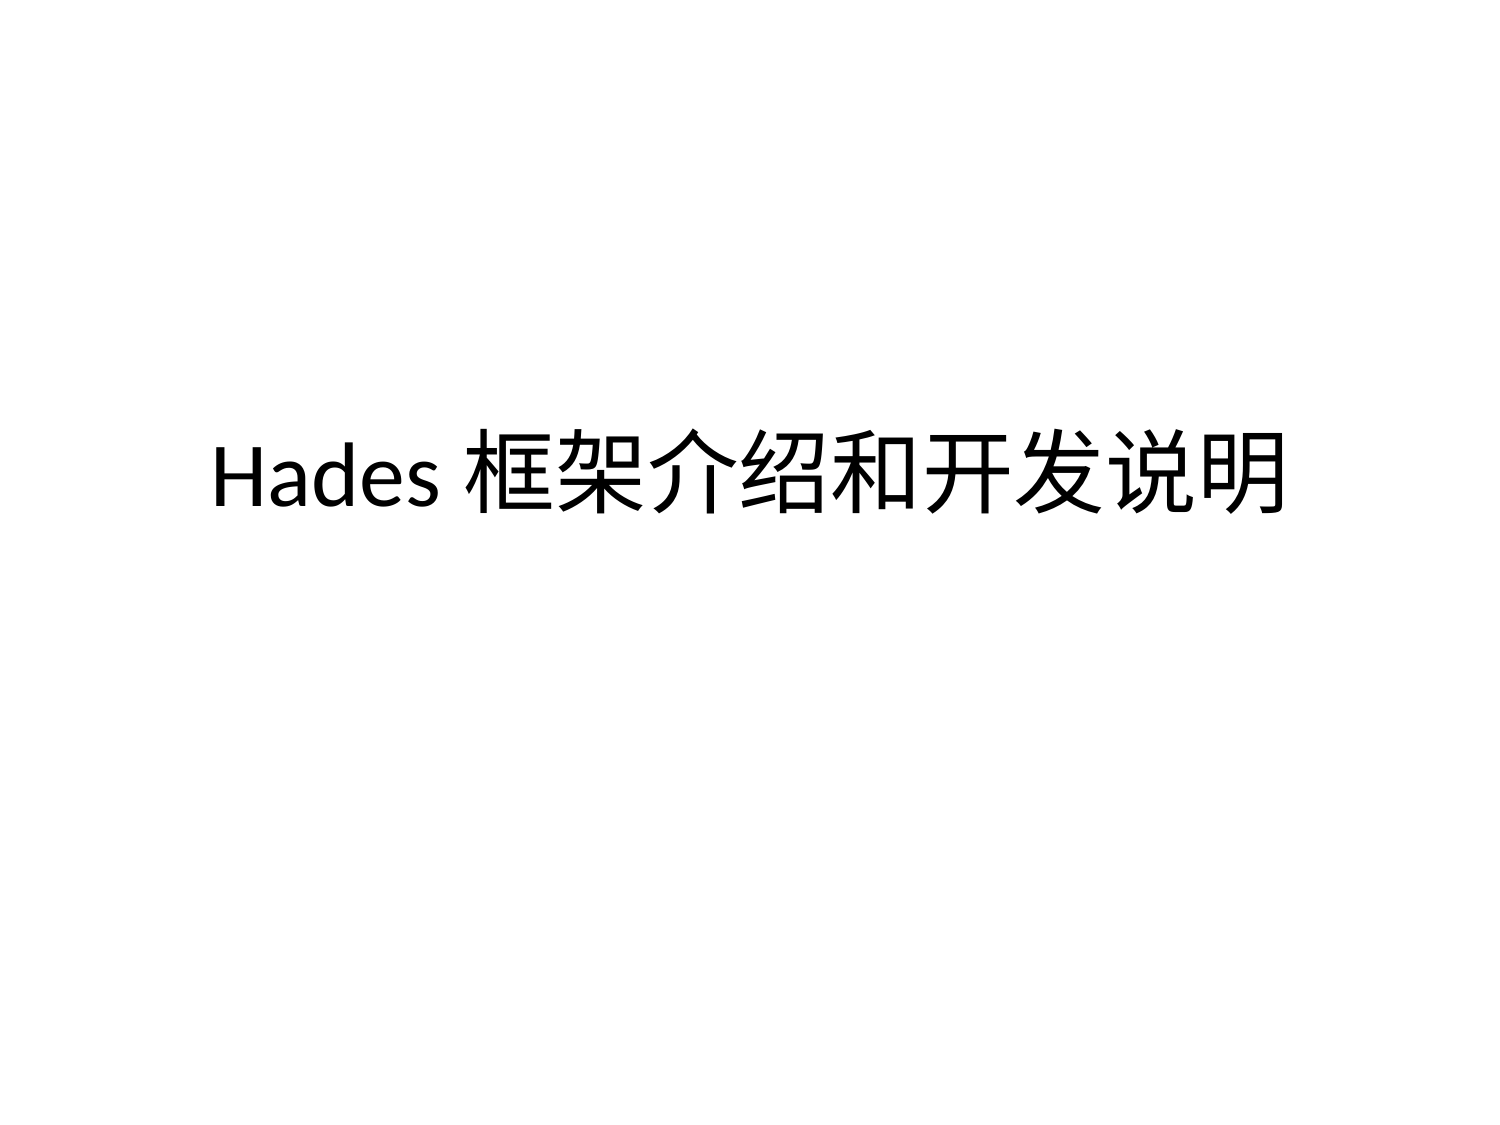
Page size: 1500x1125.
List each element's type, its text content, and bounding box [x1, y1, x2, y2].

title Hades框架介绍和开发说明 [112, 349, 1388, 591]
